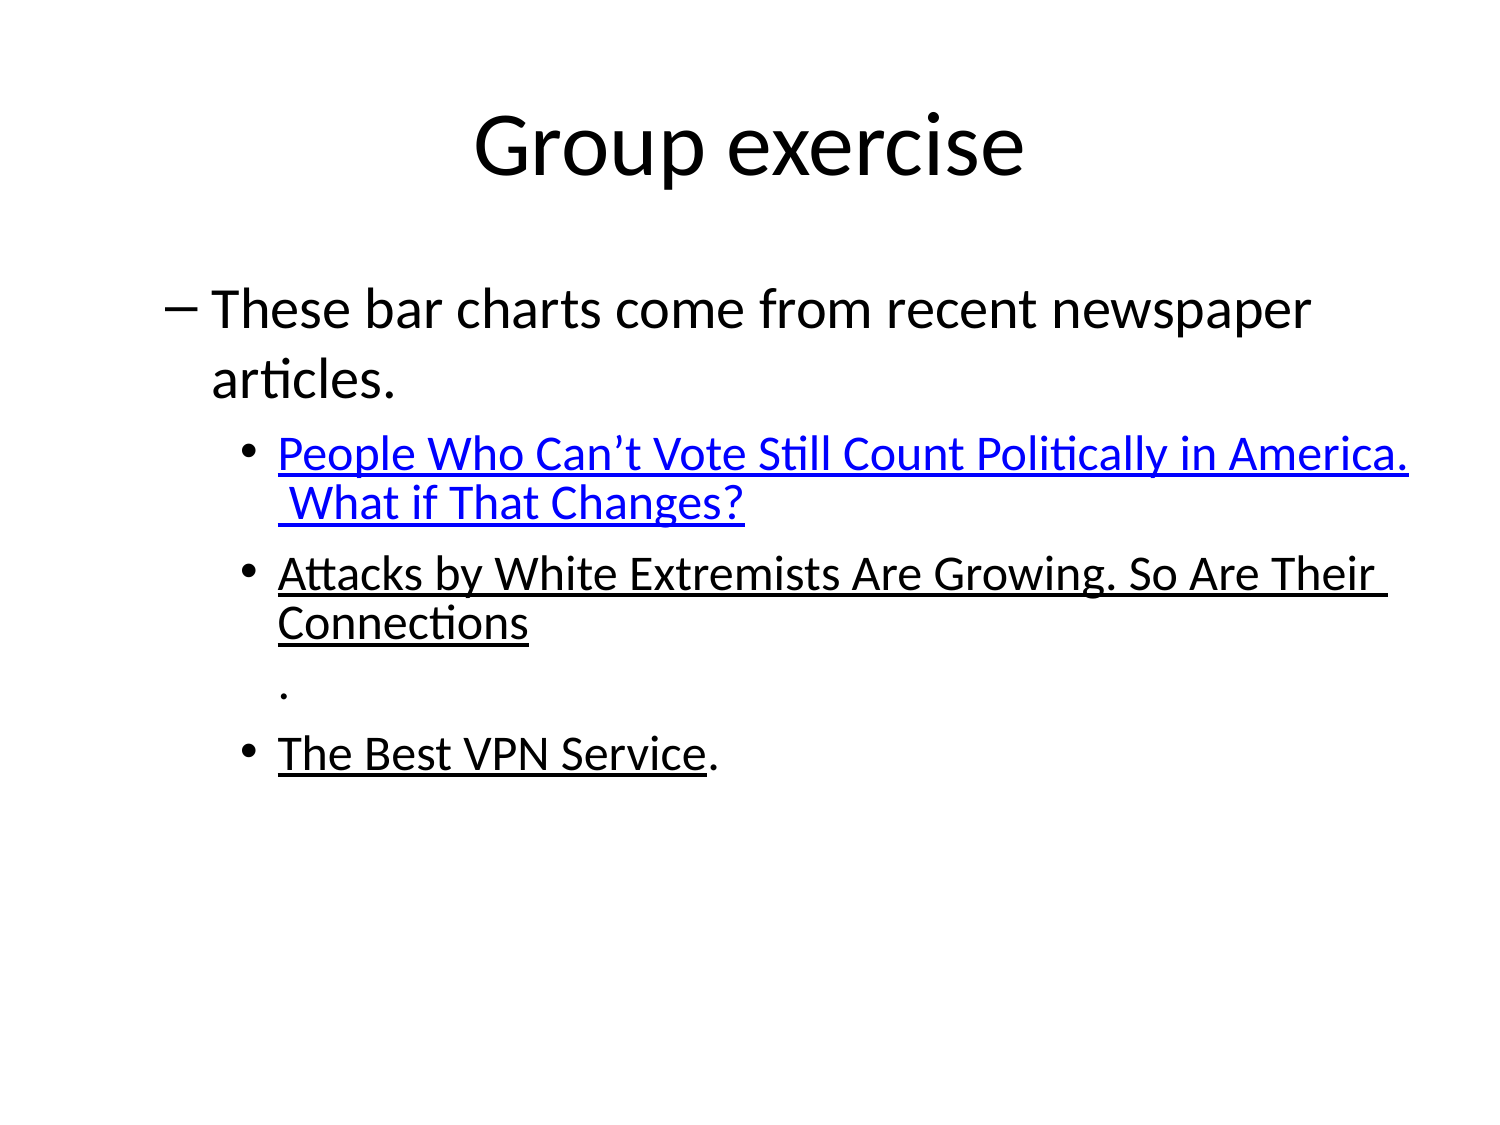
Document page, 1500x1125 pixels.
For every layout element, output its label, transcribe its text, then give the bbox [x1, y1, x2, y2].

title Group exercise [75, 45, 1425, 233]
list These bar charts come from recent newspaper articles. People Who Can’t Vote Still Count Politically in America. What if That Changes? Attacks by White Extremists Are Growing. So Are Their Connections. The Best VPN Service. [75, 262, 1425, 1005]
